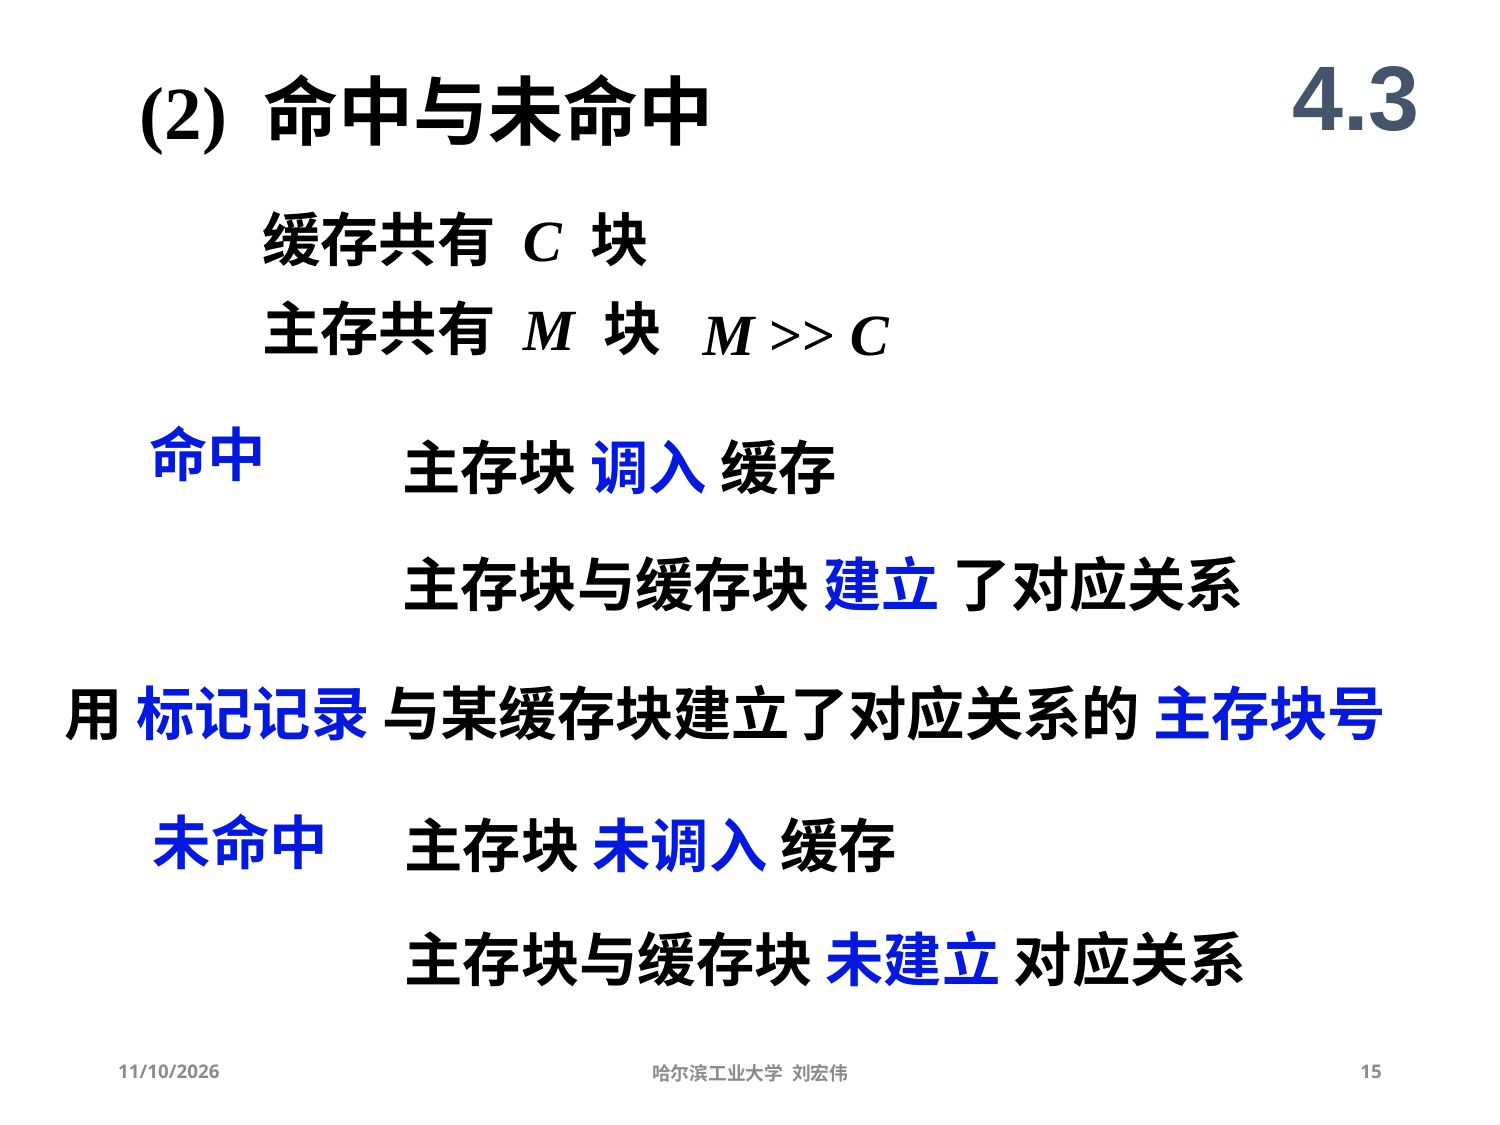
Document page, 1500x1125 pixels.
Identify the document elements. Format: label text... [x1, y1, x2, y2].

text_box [134, 411, 344, 884]
footer 哈尔滨工业大学 刘宏伟 [496, 1042, 1004, 1103]
text_box 主存块 调入 缓存 [387, 423, 963, 509]
text_box 主存块与缓存块 建立 了对应关系 [387, 540, 1350, 626]
text_box (2) 命中与未命中 [125, 57, 900, 162]
text_box 4.3 [1262, 24, 1450, 163]
slide_number 15 [1059, 1042, 1397, 1103]
text_box M >> C [687, 289, 904, 375]
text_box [259, 195, 664, 370]
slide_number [103, 1042, 441, 1103]
text_box 主存块与缓存块 未建立 对应关系 [390, 916, 1388, 1001]
text_box 用 标记记录 与某缓存块建立了对应关系的 主存块号 [50, 669, 134, 755]
text_box 用 标记记录 与某缓存块建立了对应关系的 主存块号 [344, 669, 1500, 755]
text_box 主存块 未调入 缓存 [390, 802, 1050, 887]
